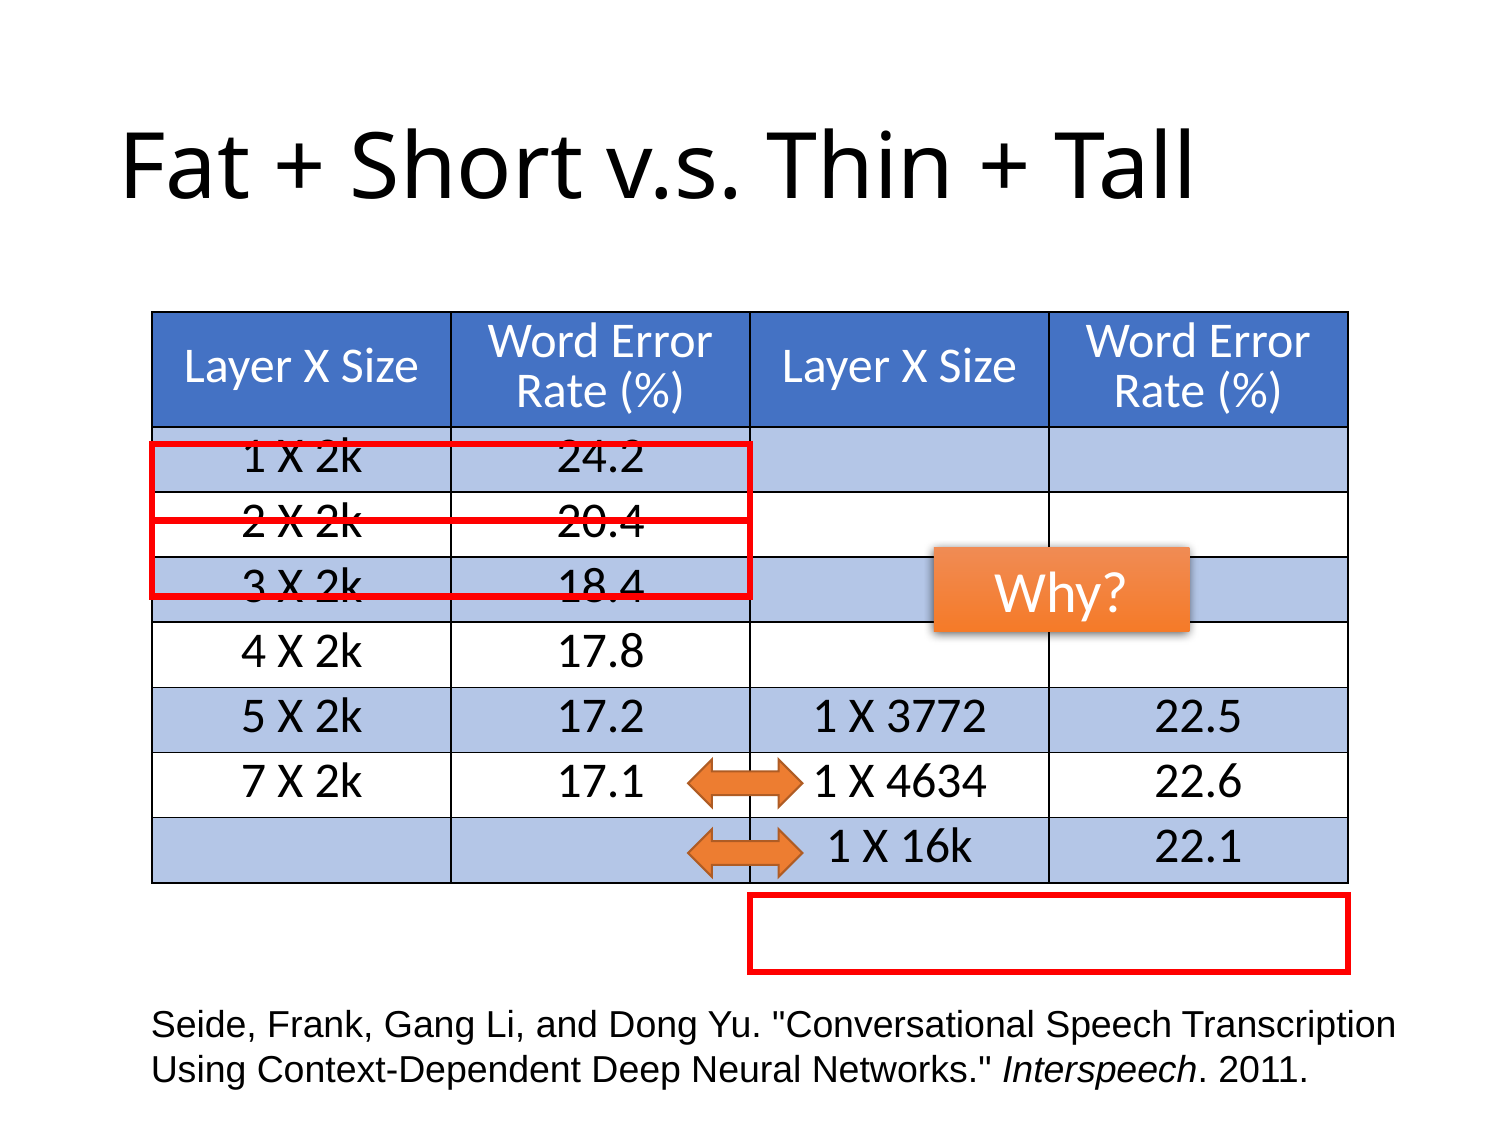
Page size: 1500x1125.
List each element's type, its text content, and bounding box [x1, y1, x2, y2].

text_box [686, 826, 804, 880]
table_cell 22.5 [1050, 688, 1347, 752]
table_cell [1050, 428, 1347, 491]
table_cell 7 X 2k [153, 753, 450, 817]
table_header Layer X Size [751, 313, 1048, 426]
table_cell 17.2 [452, 688, 749, 752]
table_cell 5 X 2k [153, 688, 450, 752]
table_cell 1 X 3772 [751, 688, 1048, 752]
table_cell 18.4 [452, 598, 749, 621]
table_cell 1 X 16k [751, 818, 1048, 882]
table_cell [452, 818, 749, 882]
text_box Why? [933, 547, 1190, 632]
text_box [151, 443, 751, 519]
table_header Word Error Rate (%) [452, 313, 749, 426]
table_cell 3 X 2k [153, 598, 450, 621]
text_box Seide, Frank, Gang Li, and Dong Yu. "Conversational Speech Transcription Using Context-Dependent Deep Neural Networks." Interspeech. 2011. [136, 992, 1422, 1098]
table_cell [1050, 623, 1347, 687]
table_cell [751, 623, 1048, 687]
table_cell 1 X 2k [153, 428, 450, 443]
table_cell 4 X 2k [153, 623, 450, 687]
table_cell 1 X 4634 [751, 753, 1048, 817]
table_cell 17.8 [452, 623, 749, 687]
text_box [749, 894, 1349, 973]
table_cell 22.1 [1050, 818, 1347, 882]
table_cell [751, 558, 925, 621]
text_box [151, 519, 751, 598]
table_header Layer X Size [153, 313, 450, 426]
table_cell 22.6 [1050, 753, 1347, 817]
table_cell [751, 493, 1048, 556]
table_header Word Error Rate (%) [1050, 313, 1347, 426]
table_cell [153, 818, 450, 882]
table_cell 24.2 [452, 428, 749, 443]
table_cell 17.1 [452, 753, 749, 817]
text_box [686, 756, 804, 810]
table_cell [1199, 558, 1347, 621]
title Fat + Short v.s. Thin + Tall [103, 59, 1397, 278]
table_cell [1050, 493, 1347, 556]
table_cell [751, 428, 1048, 491]
